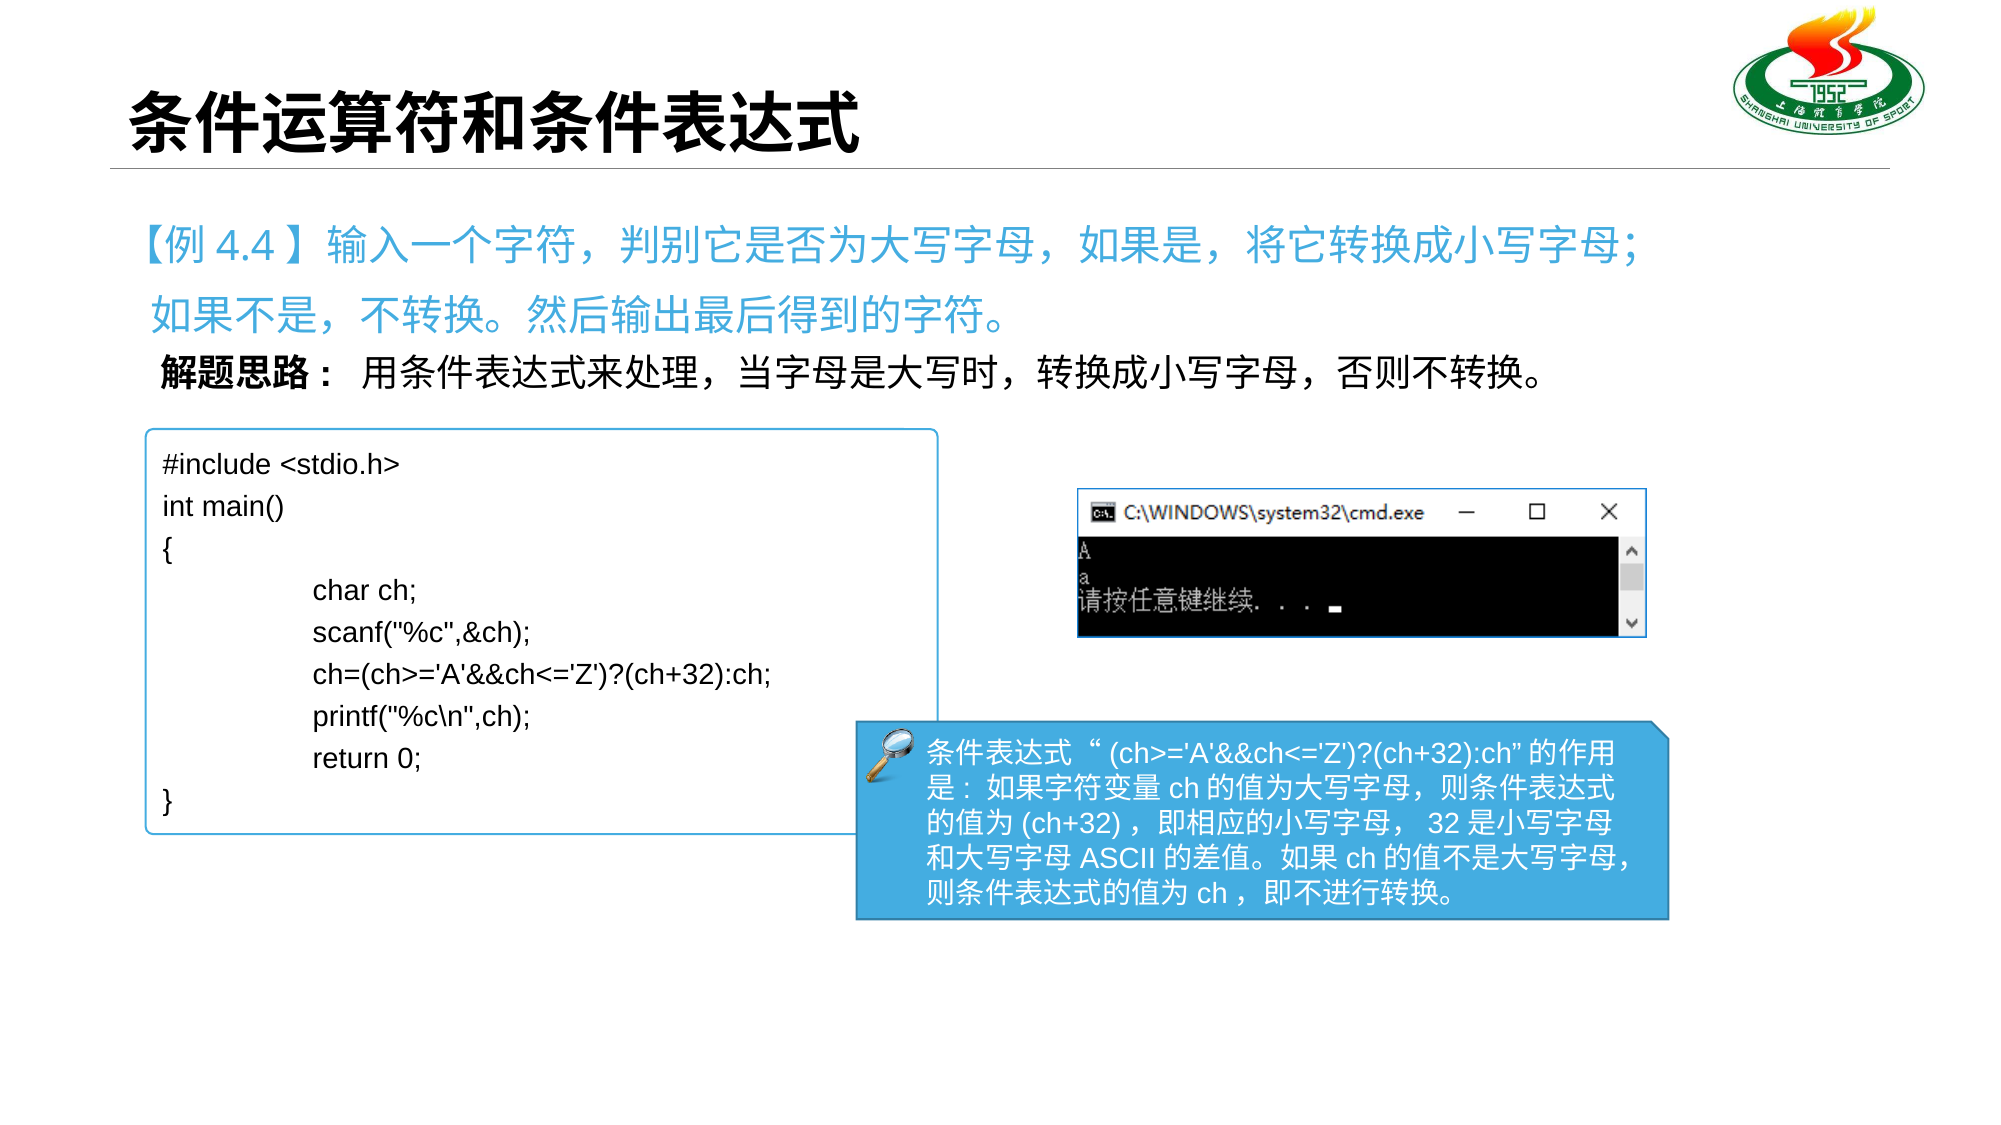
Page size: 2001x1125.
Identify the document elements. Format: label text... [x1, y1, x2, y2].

picture [1730, 0, 1927, 135]
text_box #include <stdio.h> int main() { char ch; scanf("%c",&ch); ch=(ch>='A'&&ch<='Z')?(ch+32):ch; printf("%c\n",ch); return 0; } [144, 427, 939, 836]
title 条件运算符和条件表达式 [112, 35, 1838, 170]
picture [1077, 488, 1647, 638]
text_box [856, 721, 1669, 920]
list 【例4.4】输入一个字符，判别它是否为大写字母，如果是，将它转换成小写字母； 如果不是，不转换。然后输出最后得到的字符。 [107, 210, 1915, 347]
text_box 解题思路: 用条件表达式来处理，当字母是大写时，转换成小写字母，否则不转换。 [145, 341, 1915, 402]
